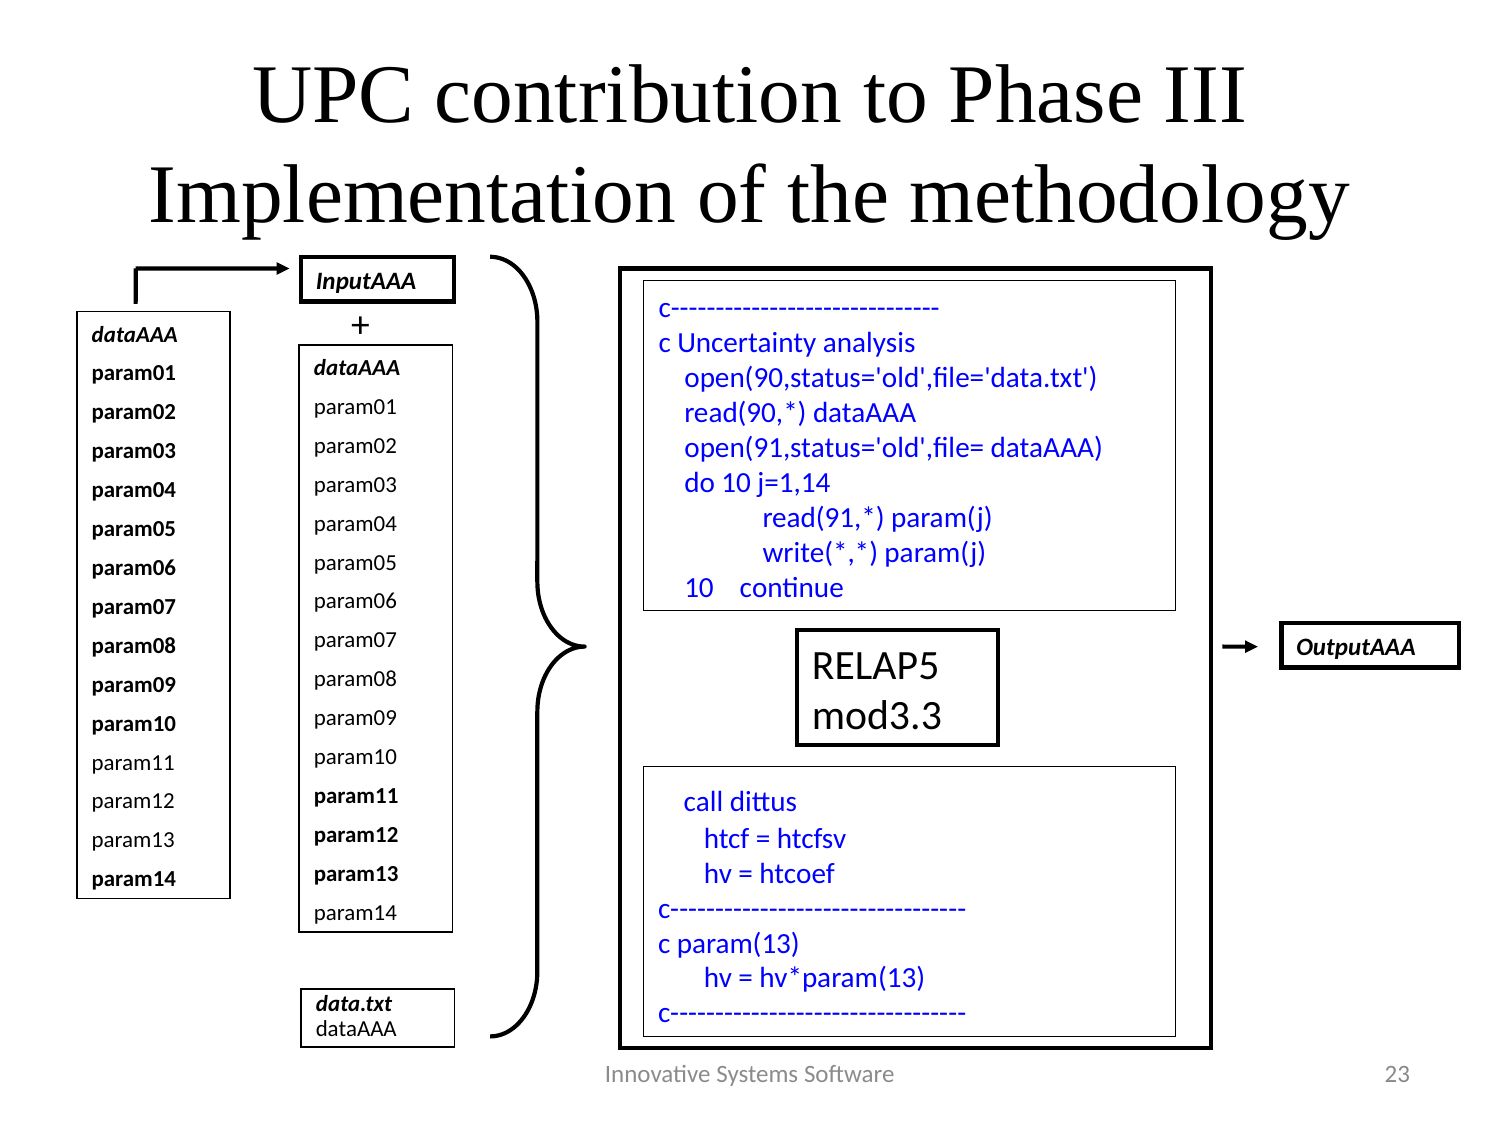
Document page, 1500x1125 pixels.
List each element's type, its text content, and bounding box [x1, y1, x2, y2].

slide_number 23 [1074, 1060, 1425, 1103]
footer Innovative Systems Software [512, 1060, 988, 1103]
title UPC contribution to Phase III Implementation of the methodology [75, 45, 1425, 233]
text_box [76, 256, 1459, 1052]
